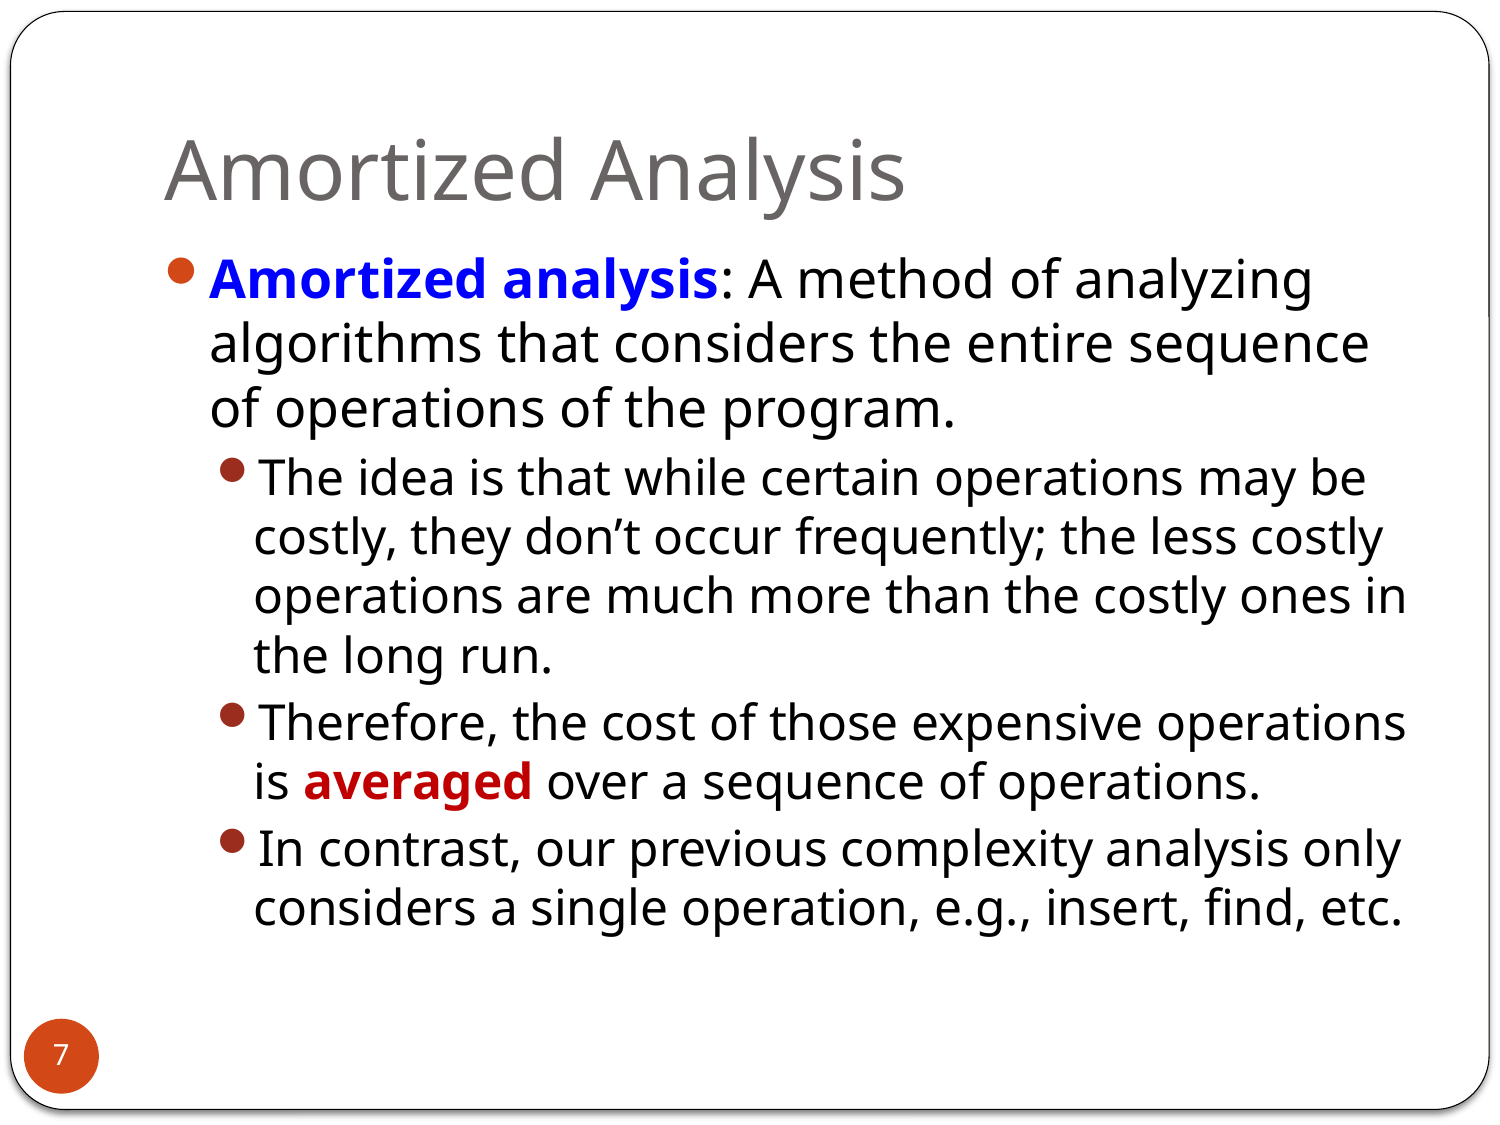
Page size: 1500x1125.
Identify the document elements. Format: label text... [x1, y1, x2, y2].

title Amortized Analysis [150, 45, 1425, 233]
slide_number 7 [23, 1018, 99, 1094]
list Amortized analysis: A method of analyzing algorithms that considers the entire sequence of operations of the program. The idea is that while certain operations may be costly, they don’t occur frequently; the less costly operations are much more than the costly ones in the long run. Therefore, the cost of those expensive operations is averaged over a sequence of operations. In contrast, our previous complexity analysis only considers a single operation, e.g., insert, find, etc. [150, 237, 1425, 988]
